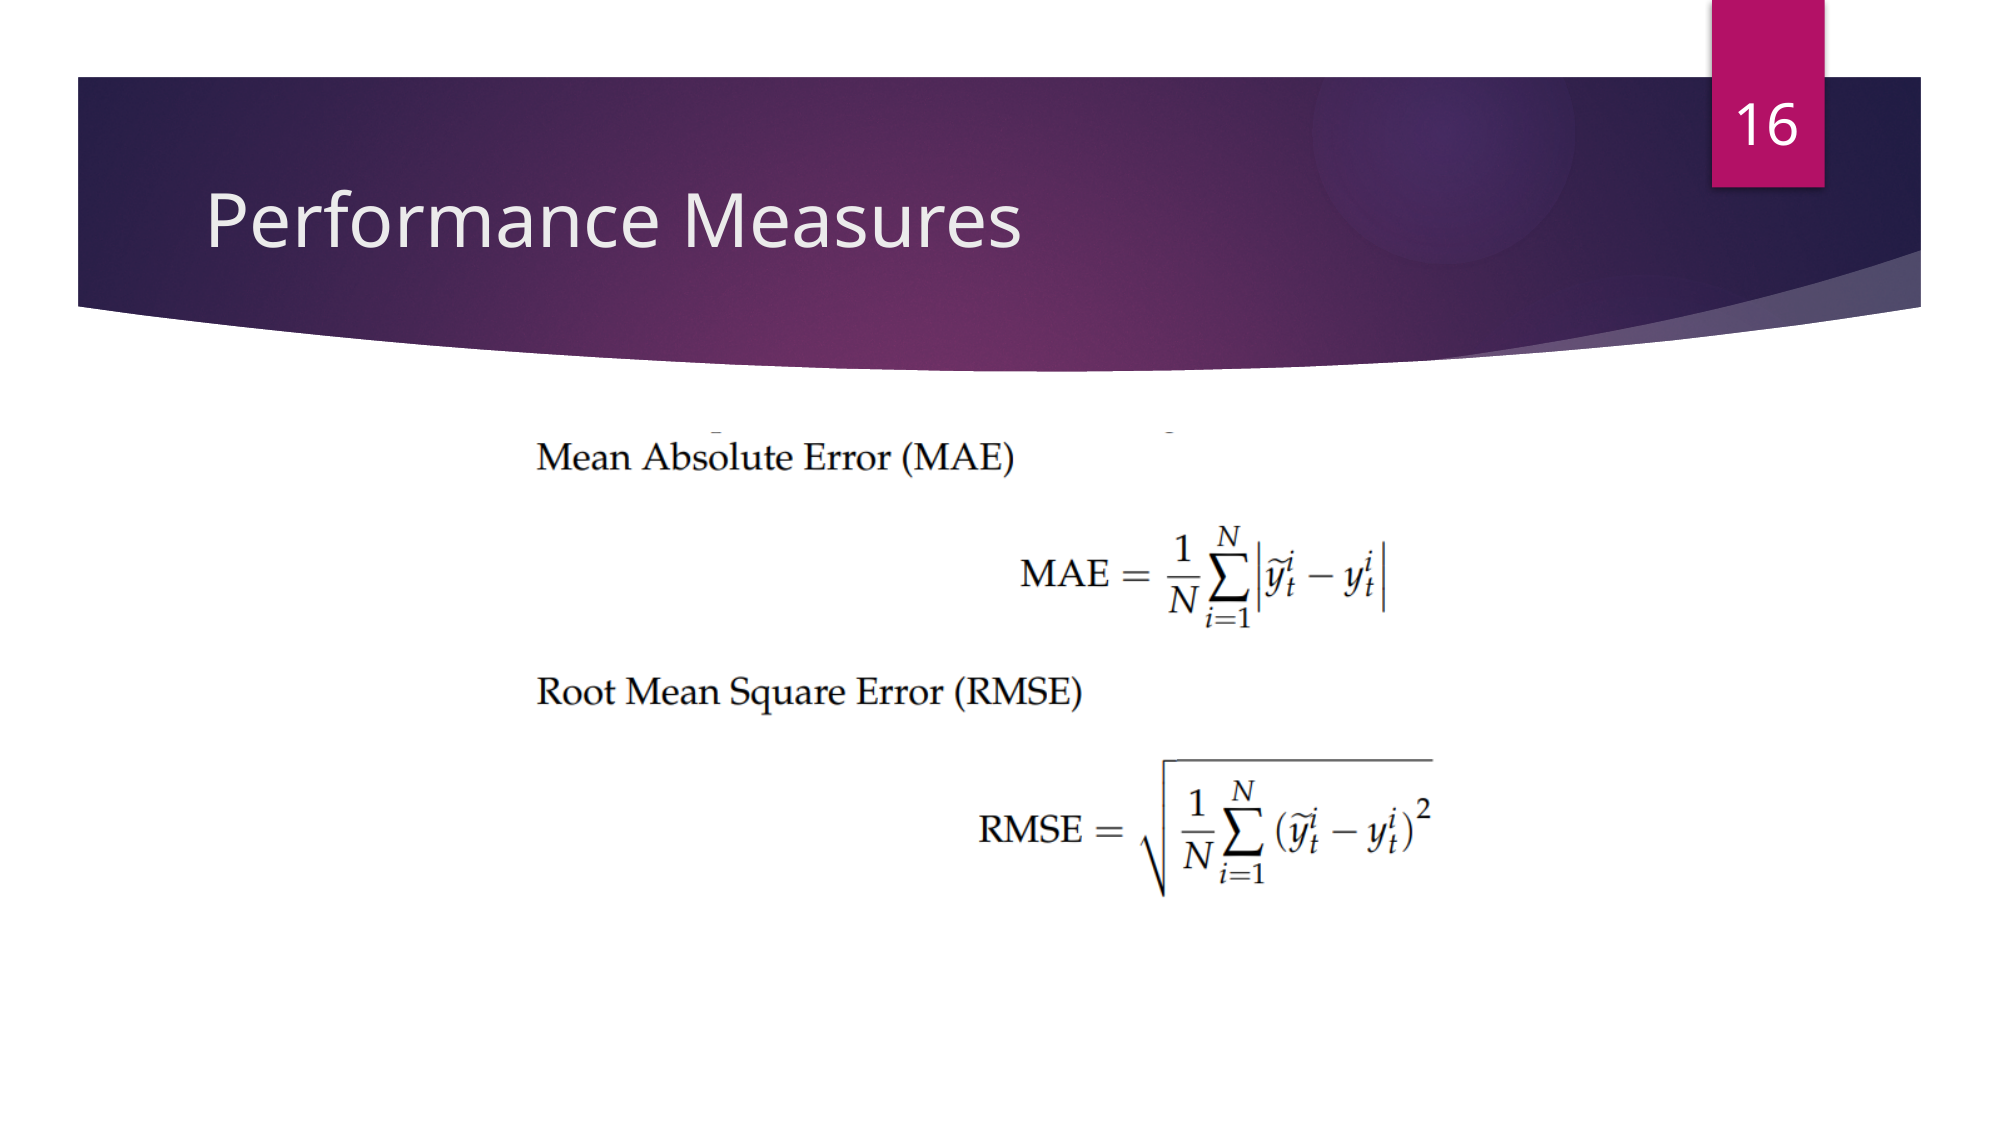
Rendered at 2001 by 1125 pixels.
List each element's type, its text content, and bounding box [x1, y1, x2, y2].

title Performance Measures [189, 159, 1627, 276]
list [500, 432, 1500, 921]
slide_number 16 [1698, 48, 1836, 175]
